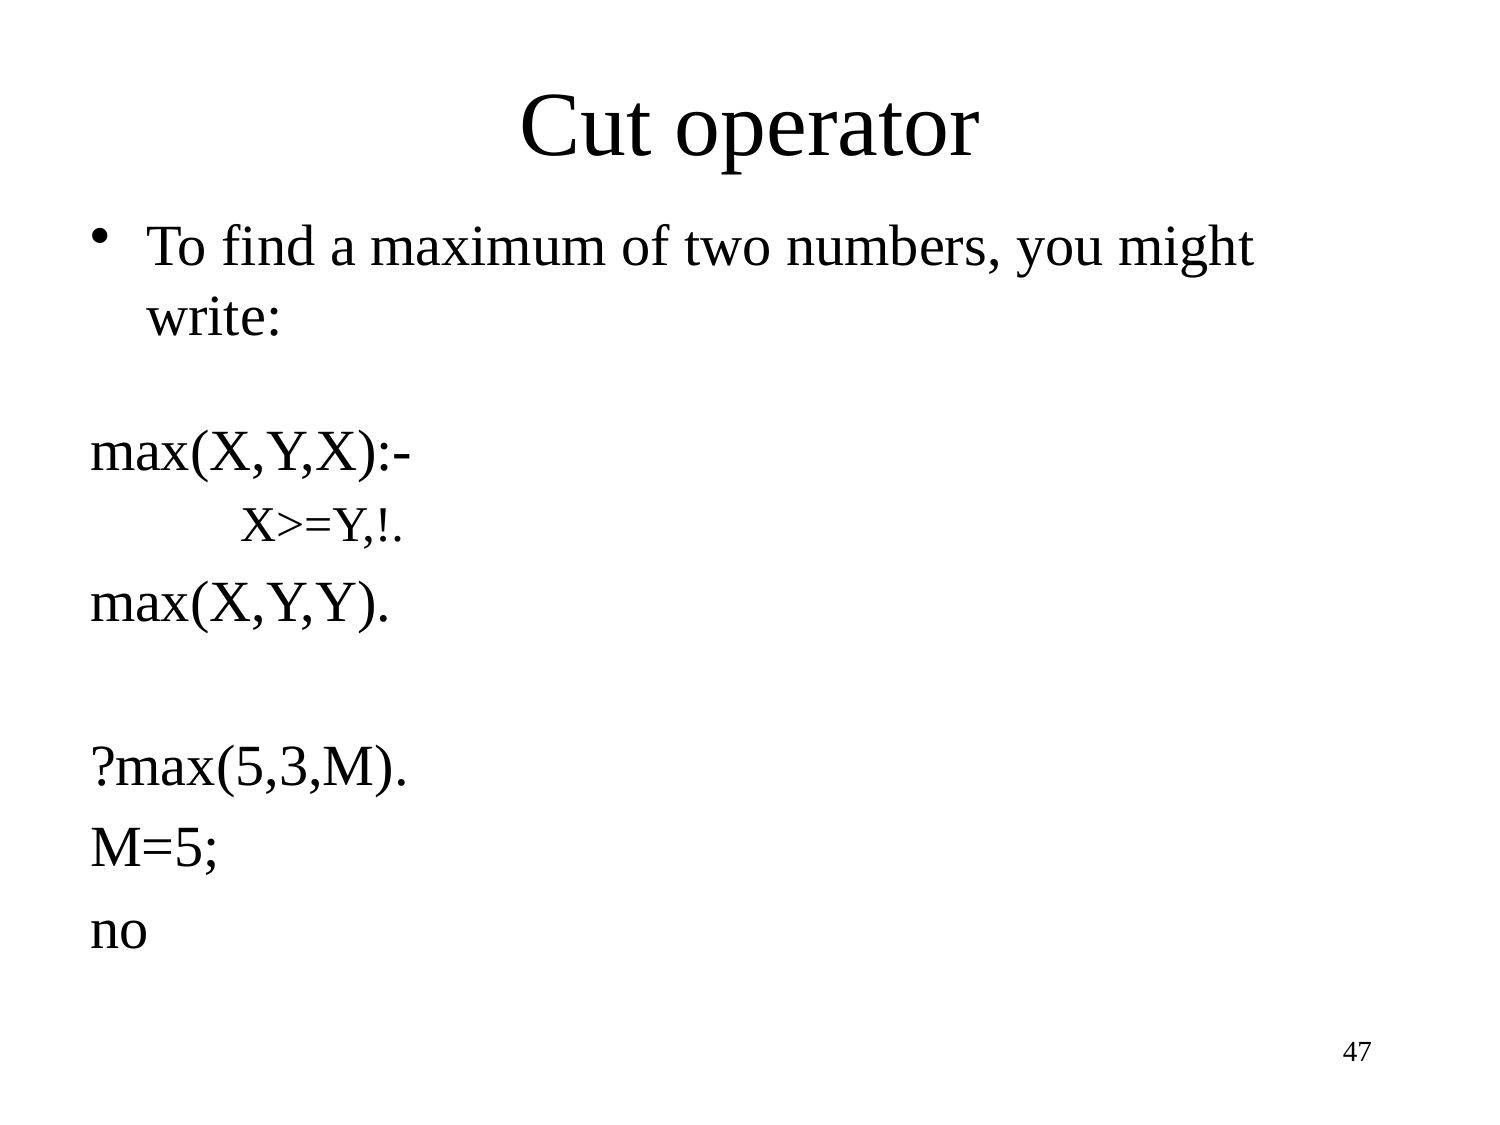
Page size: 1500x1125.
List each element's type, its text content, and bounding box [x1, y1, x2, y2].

slide_number 47 [1074, 1024, 1388, 1101]
list To find a maximum of two numbers, you might write: max(X,Y,X):- X>=Y,!. max(X,Y,Y). ?max(5,3,M). M=5; no [74, 199, 1388, 1051]
title Cut operator [112, 24, 1388, 199]
